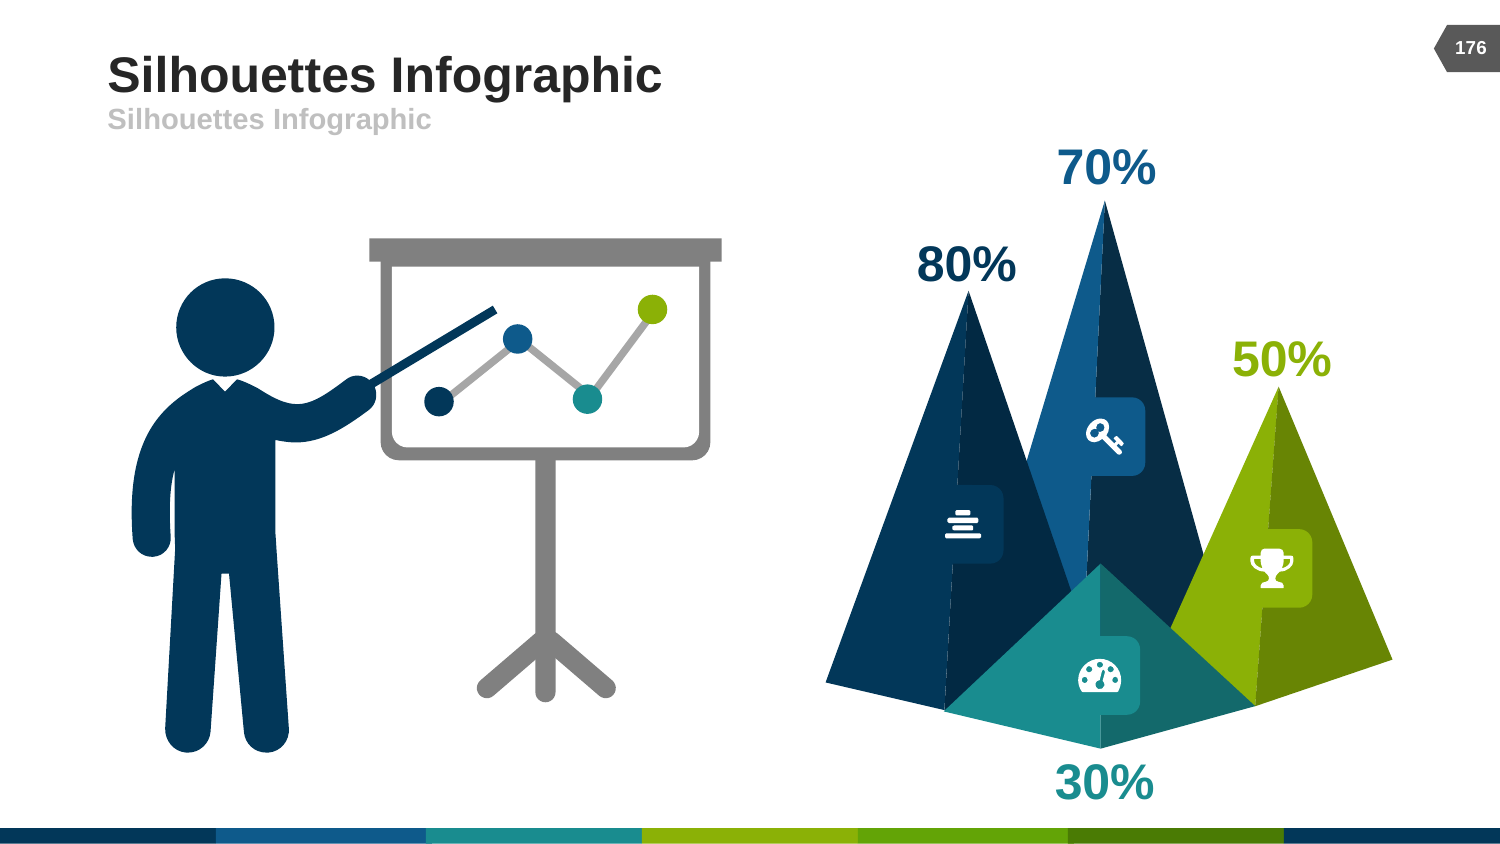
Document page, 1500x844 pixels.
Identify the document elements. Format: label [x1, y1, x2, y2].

text_box [825, 200, 1393, 810]
title [107, 43, 1033, 102]
text_box [125, 238, 722, 753]
text_box [1056, 134, 1157, 195]
list [107, 101, 783, 135]
slide_number [1439, 24, 1500, 70]
